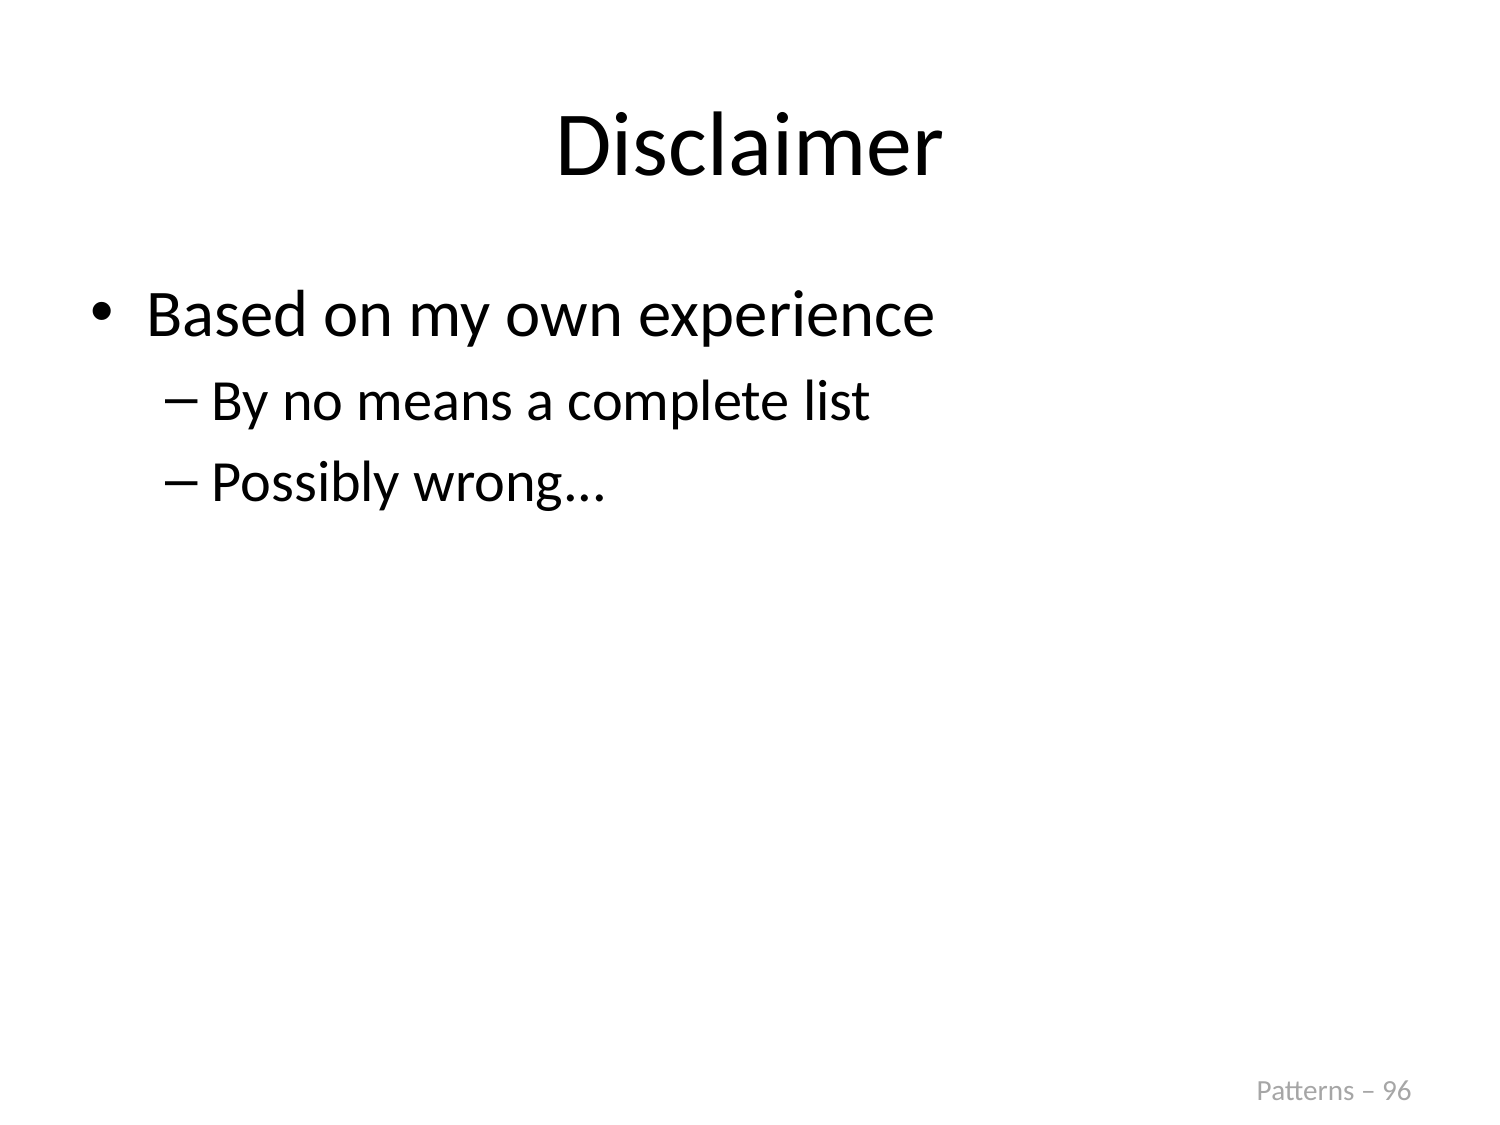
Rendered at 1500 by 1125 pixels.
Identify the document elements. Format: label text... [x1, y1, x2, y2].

text_box Patterns – 96 [1241, 1064, 1500, 1115]
list Based on my own experience By no means a complete list Possibly wrong... [75, 262, 1425, 1005]
title Disclaimer [75, 45, 1425, 233]
